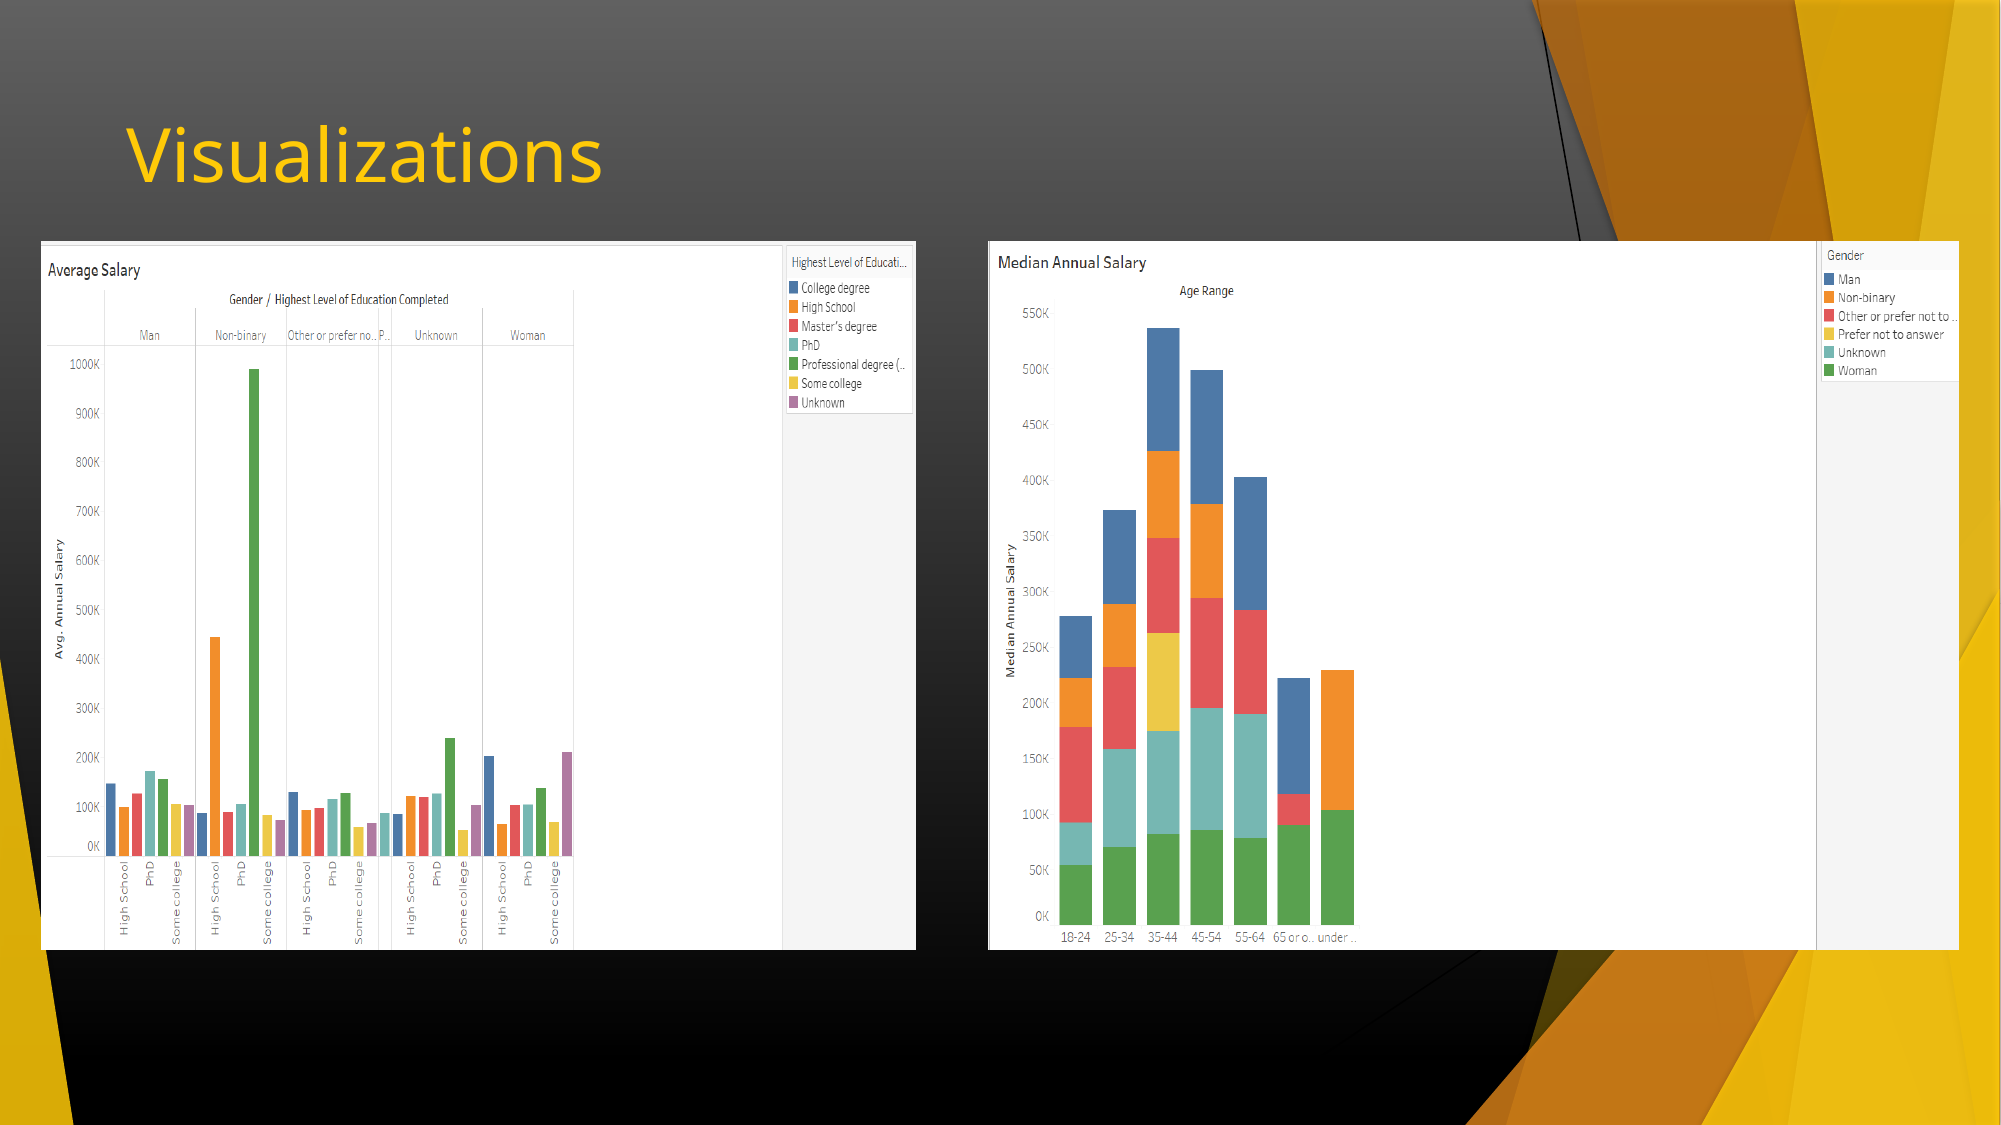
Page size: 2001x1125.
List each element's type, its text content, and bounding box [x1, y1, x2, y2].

picture [988, 241, 1959, 951]
title Visualizations [111, 99, 1522, 317]
picture [41, 241, 916, 951]
